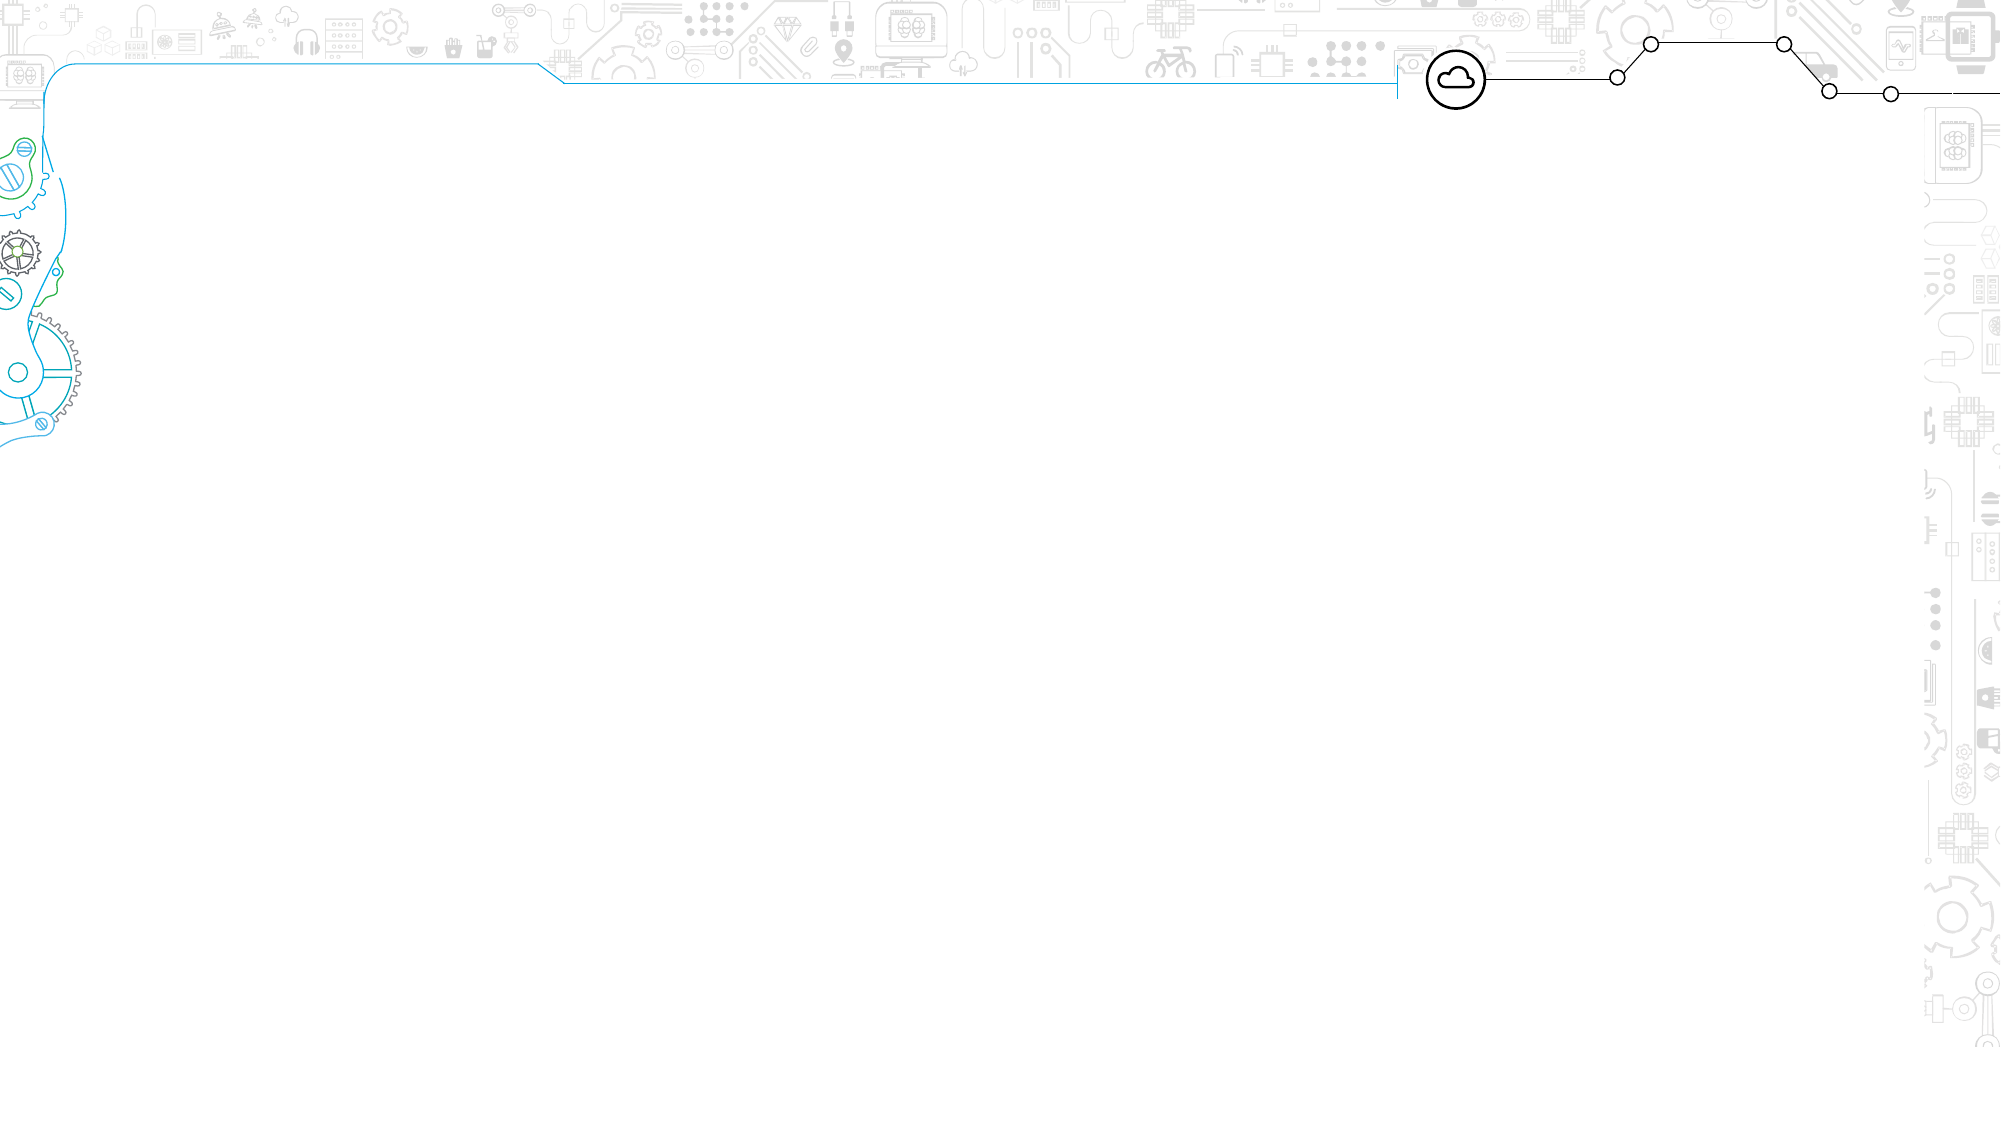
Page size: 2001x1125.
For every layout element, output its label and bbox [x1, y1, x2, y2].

picture [52, 69, 59, 76]
